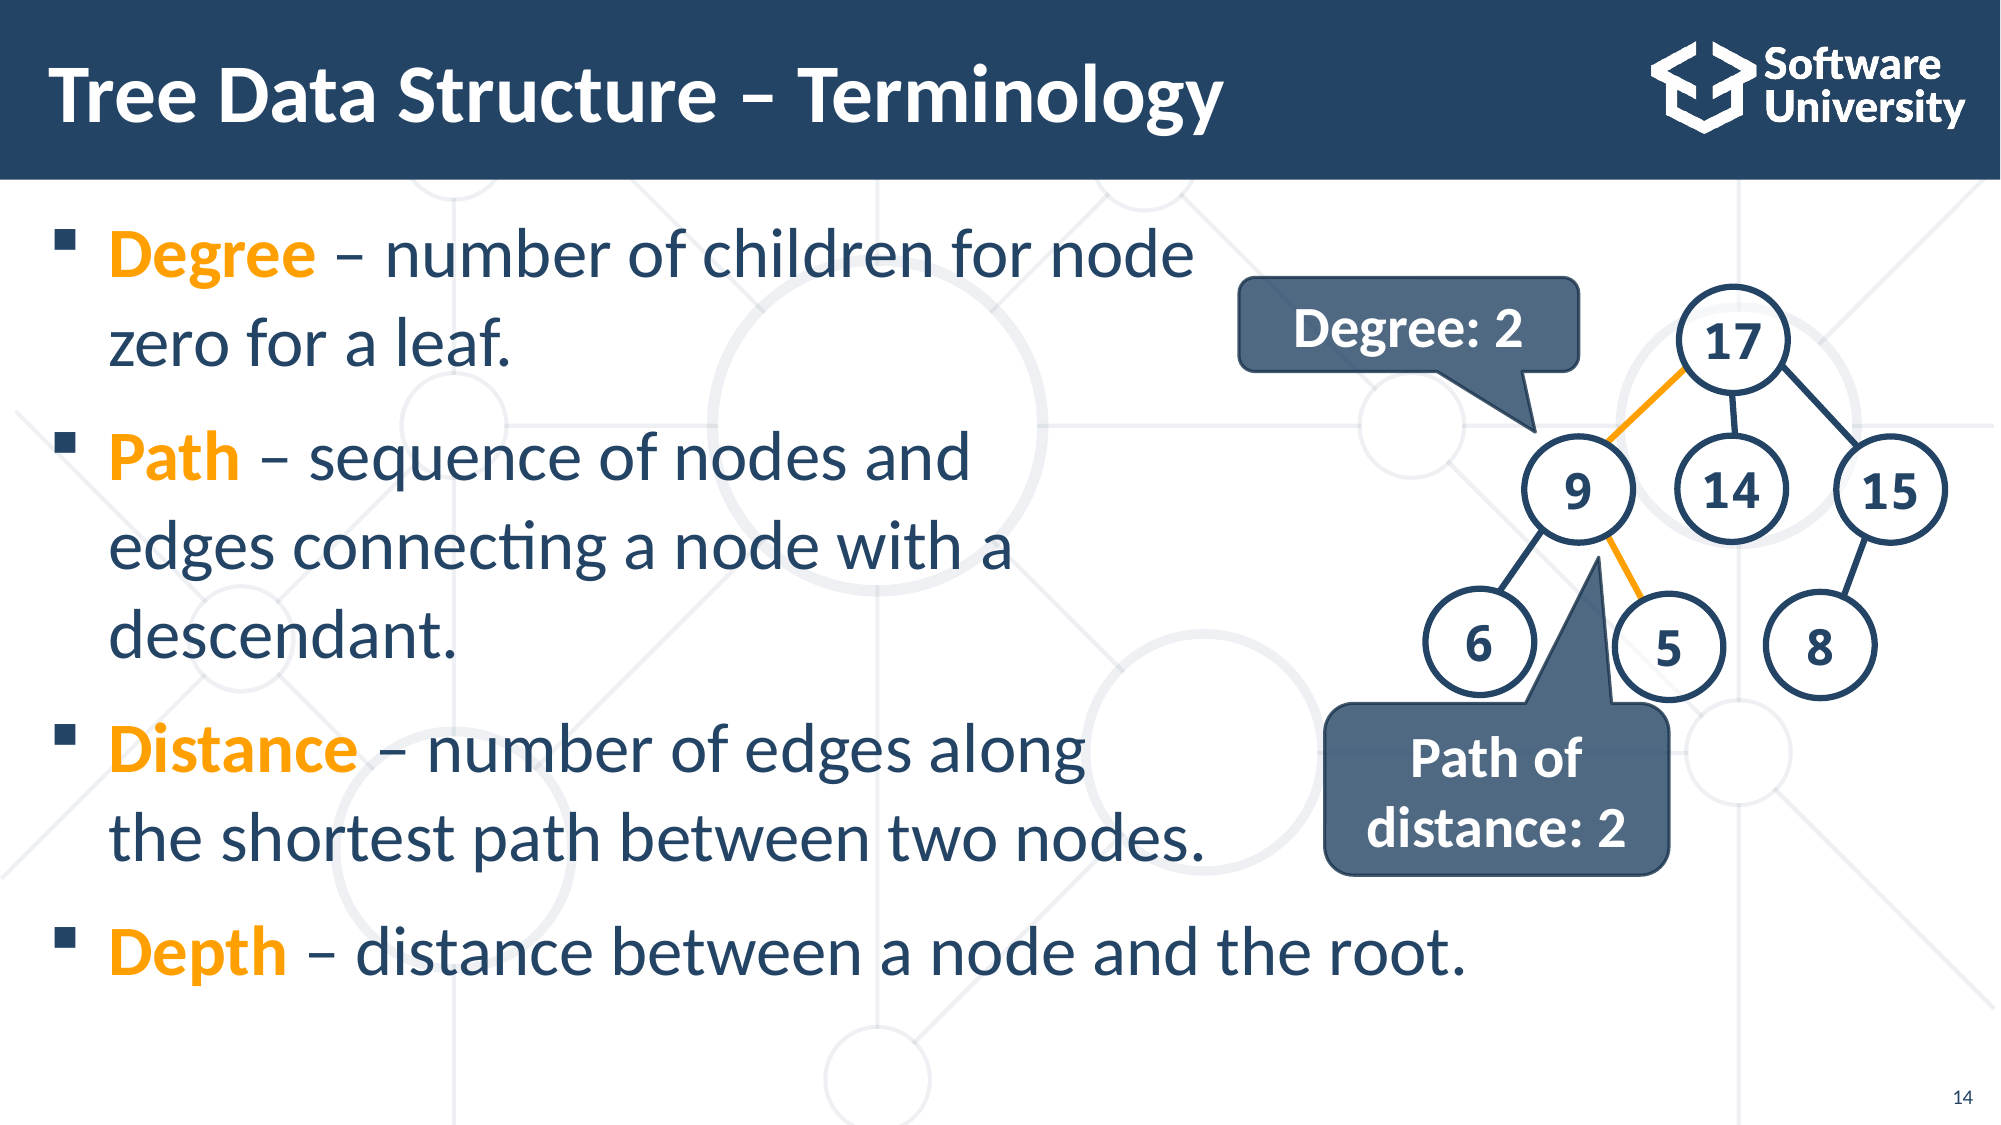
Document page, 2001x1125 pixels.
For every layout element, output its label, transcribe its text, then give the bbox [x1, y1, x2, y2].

slide_number 14 [1927, 1067, 1989, 1117]
picture [1651, 41, 1966, 134]
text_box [1425, 286, 1946, 701]
title Tree Data Structure – Terminology [31, 16, 1625, 162]
text_box Path of distance: 2 [1322, 701, 1672, 878]
text_box Degree: 2 [1236, 275, 1579, 374]
list Degree – number of children for node zero for a leaf. Path – sequence of nodes and edges connecting a node with a descendant. Distance – number of edges along the shortest path between two nodes. Depth – distance between a node and the root. [31, 196, 1970, 1104]
